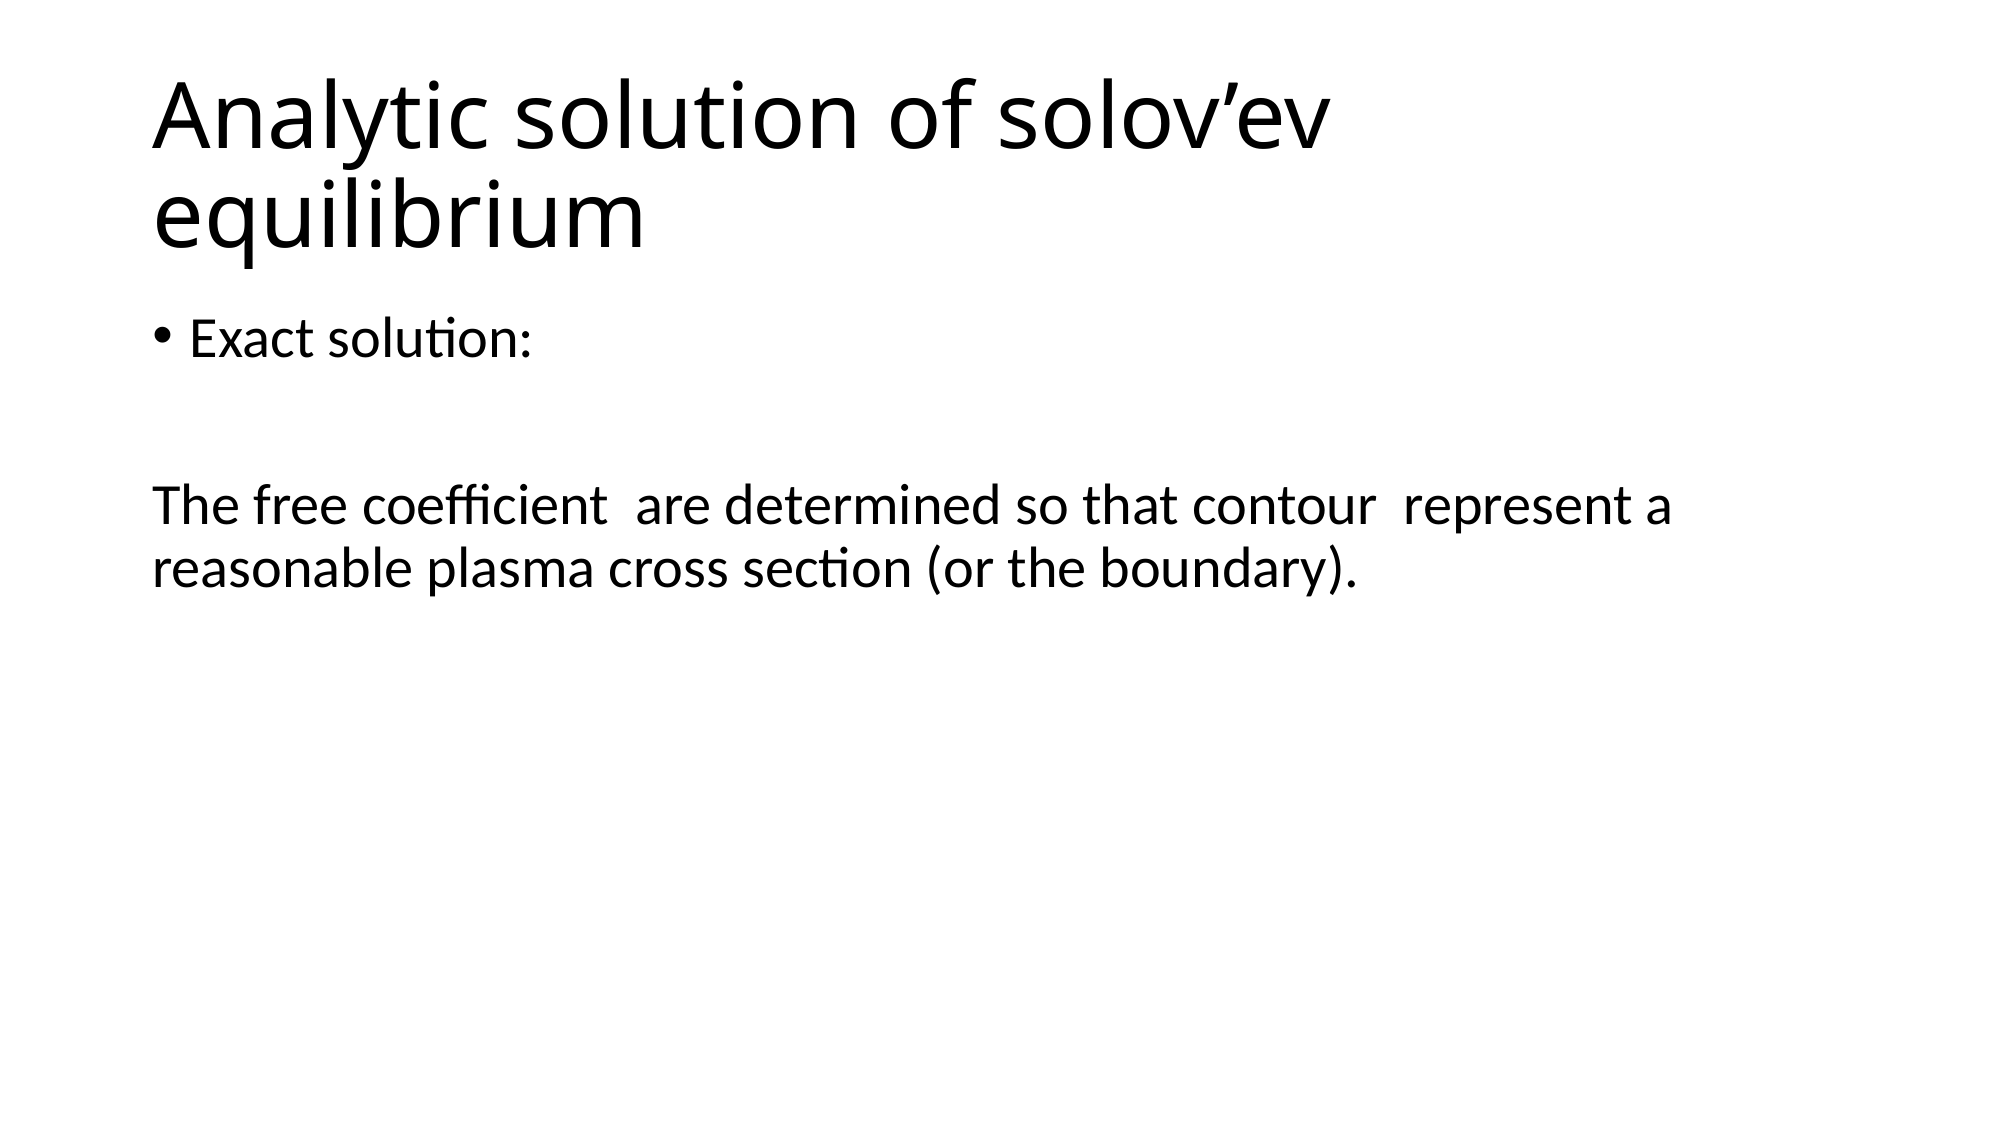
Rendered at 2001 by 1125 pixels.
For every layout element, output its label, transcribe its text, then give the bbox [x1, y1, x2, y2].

title Analytic solution of solov’ev equilibrium [137, 59, 1863, 278]
